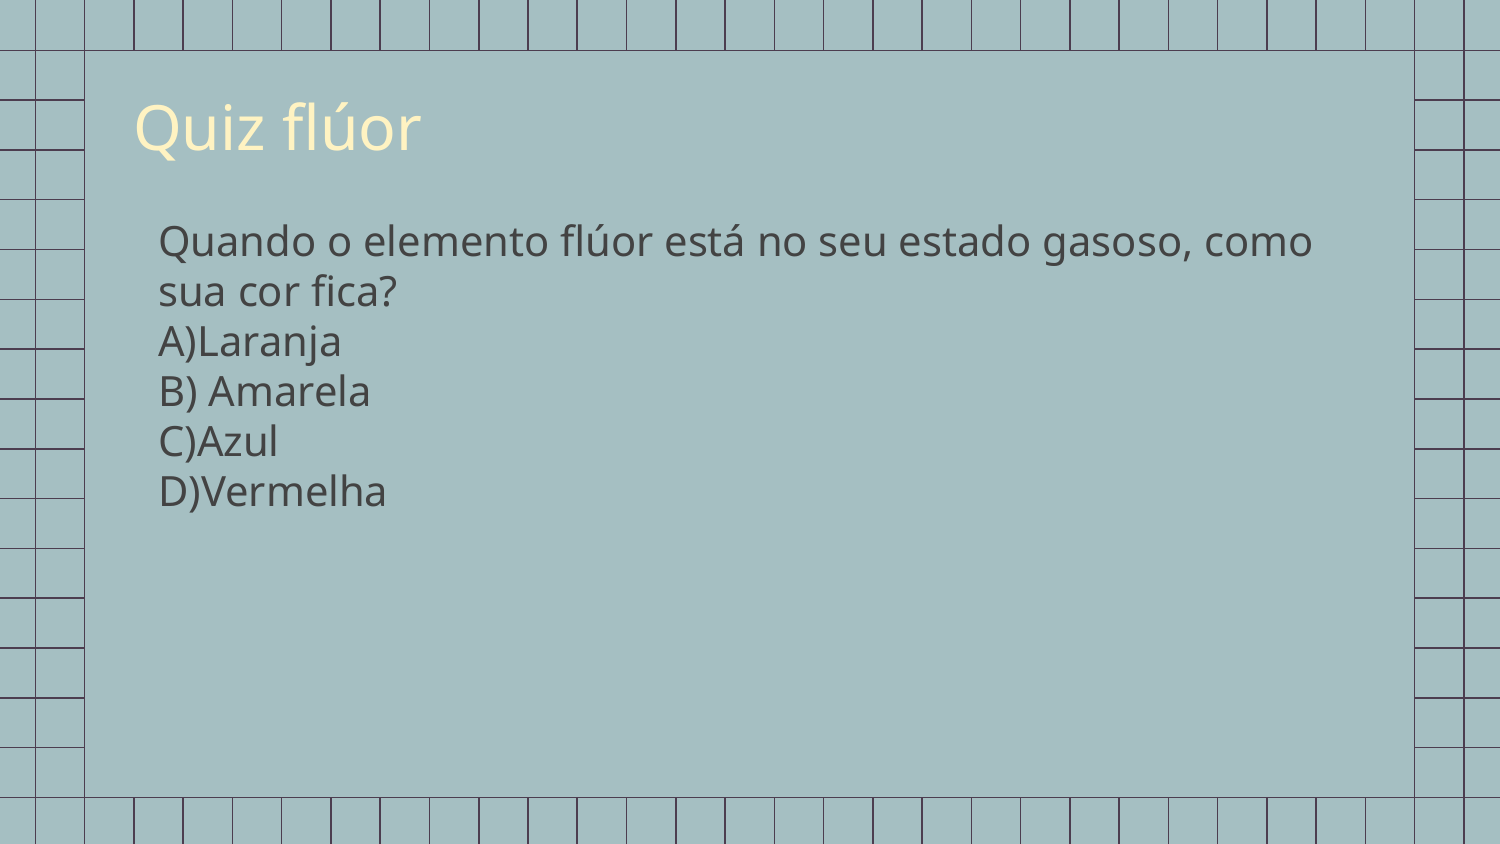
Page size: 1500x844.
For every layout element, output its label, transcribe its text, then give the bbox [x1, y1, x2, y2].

title Quiz flúor [118, 72, 1382, 167]
list Quando o elemento flúor está no seu estado gasoso, como sua cor fica? A)Laranja B) Amarela C)Azul D)Vermelha [118, 199, 1382, 760]
